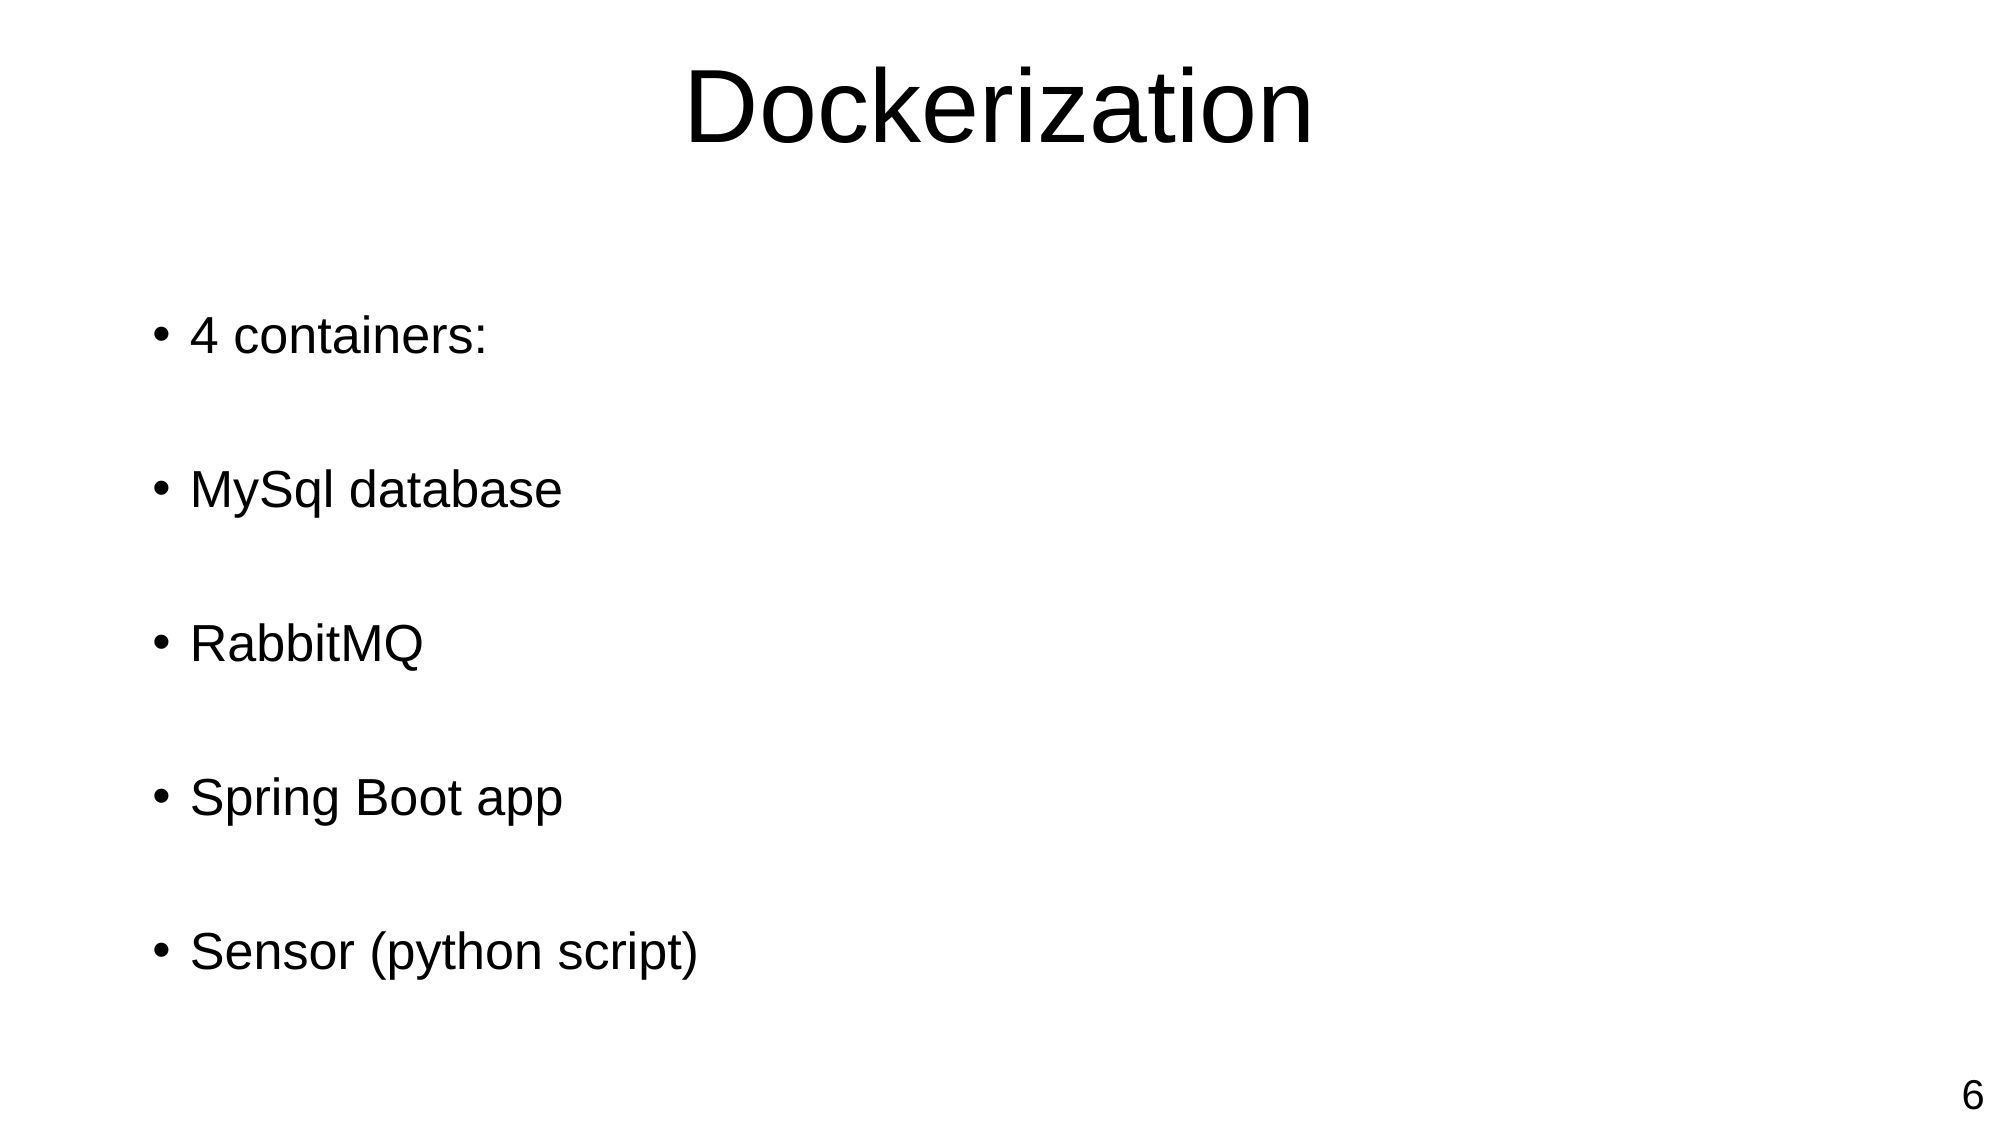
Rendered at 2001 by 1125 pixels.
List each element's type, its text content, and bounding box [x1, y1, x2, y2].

list 4 containers: MySql database RabbitMQ Spring Boot app Sensor (python script) [137, 217, 1863, 1125]
title Dockerization [137, 0, 1863, 217]
text_box 6 [1507, 1060, 2000, 1125]
